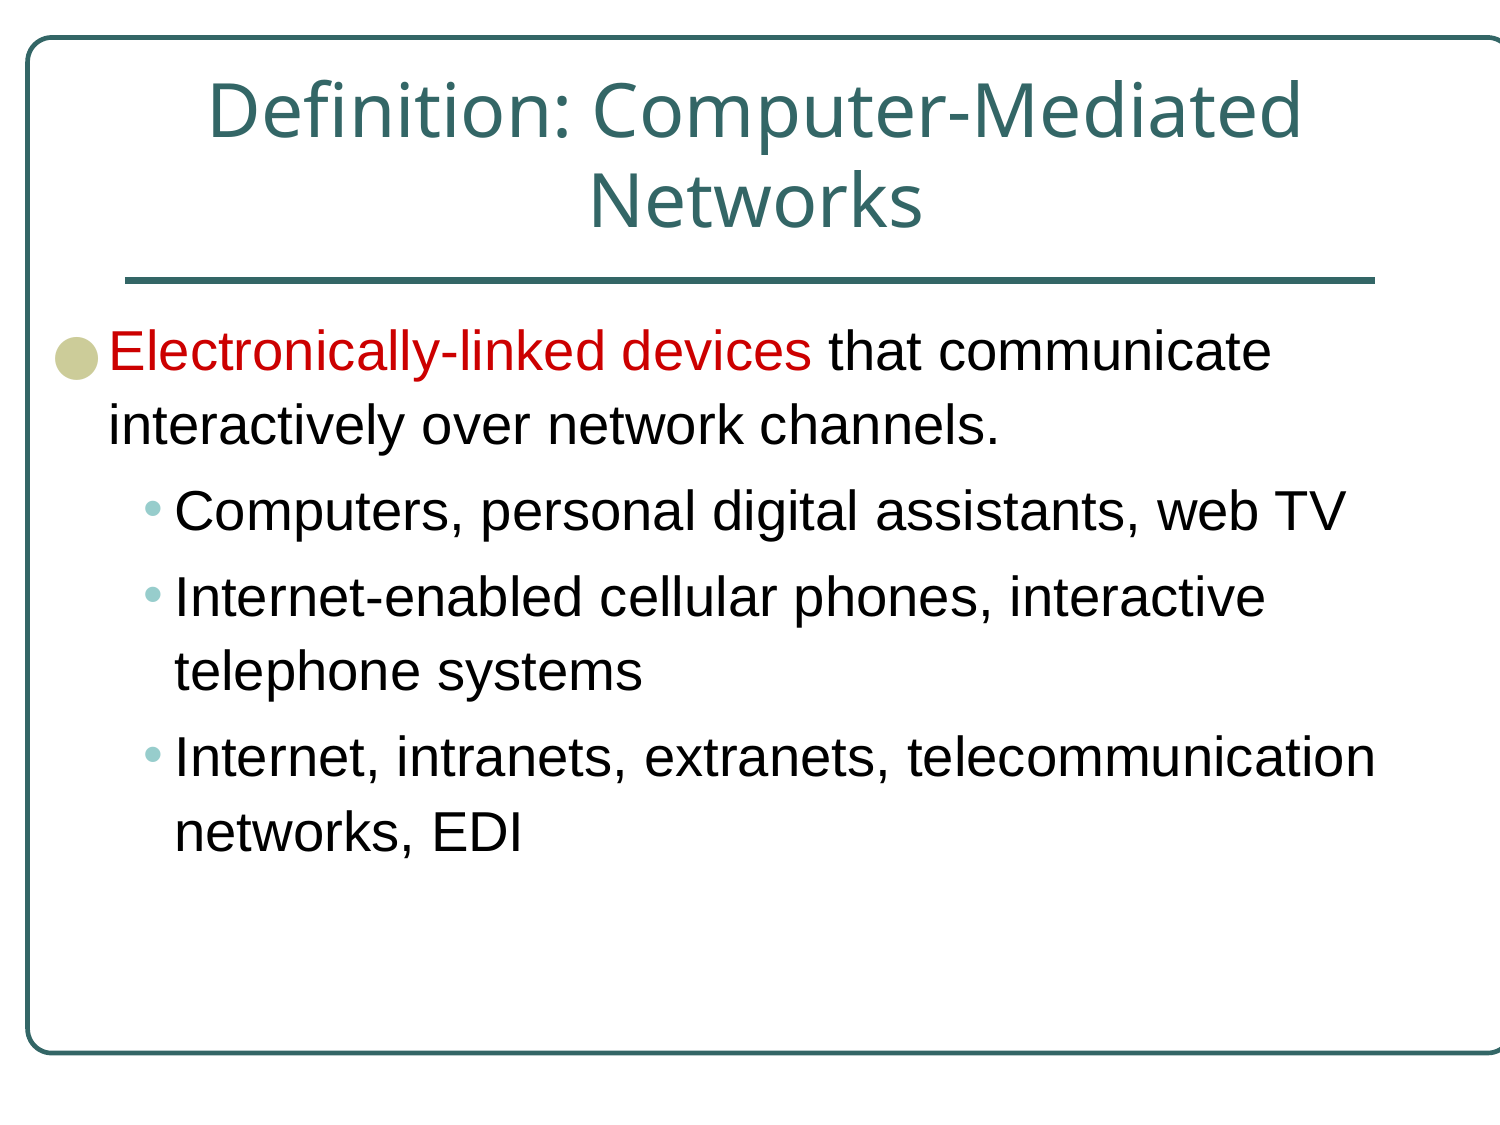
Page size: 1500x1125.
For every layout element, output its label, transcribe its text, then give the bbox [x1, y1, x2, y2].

list Electronically-linked devices that communicate interactively over network channels. Computers, personal digital assistants, web TV Internet-enabled cellular phones, interactive telephone systems Internet, intranets, extranets, telecommunication networks, EDI [37, 299, 1450, 1013]
title Definition: Computer-Mediated Networks [125, 50, 1388, 250]
